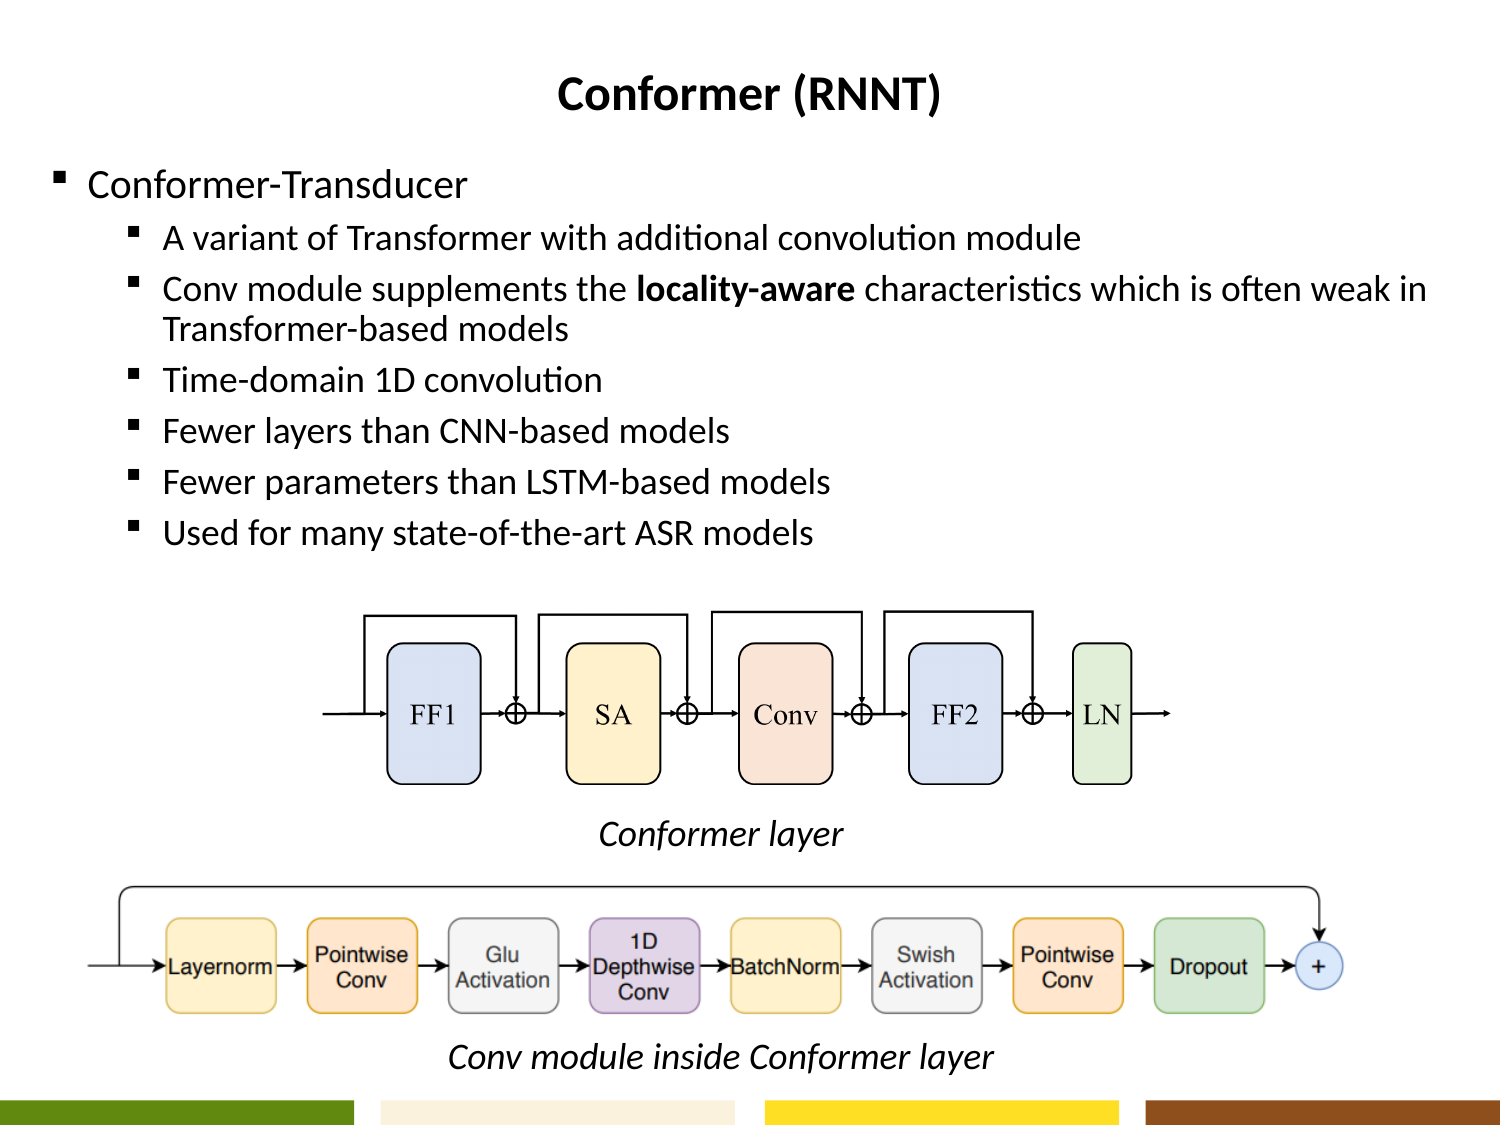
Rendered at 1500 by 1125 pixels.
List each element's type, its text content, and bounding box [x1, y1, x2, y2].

picture [322, 610, 1178, 785]
title Conformer (RNNT) [35, 59, 1465, 128]
list Conformer-Transducer A variant of Transformer with additional convolution module Conv module supplements the locality-aware characteristics which is often weak in Transformer-based models Time-domain 1D convolution Fewer layers than CNN-based models Fewer parameters than LSTM-based models Used for many state-of-the-art ASR models [35, 155, 1465, 594]
text_box Conformer layer [583, 801, 859, 845]
text_box Conv module inside Conformer layer [433, 1025, 1010, 1085]
picture [72, 845, 1371, 1025]
